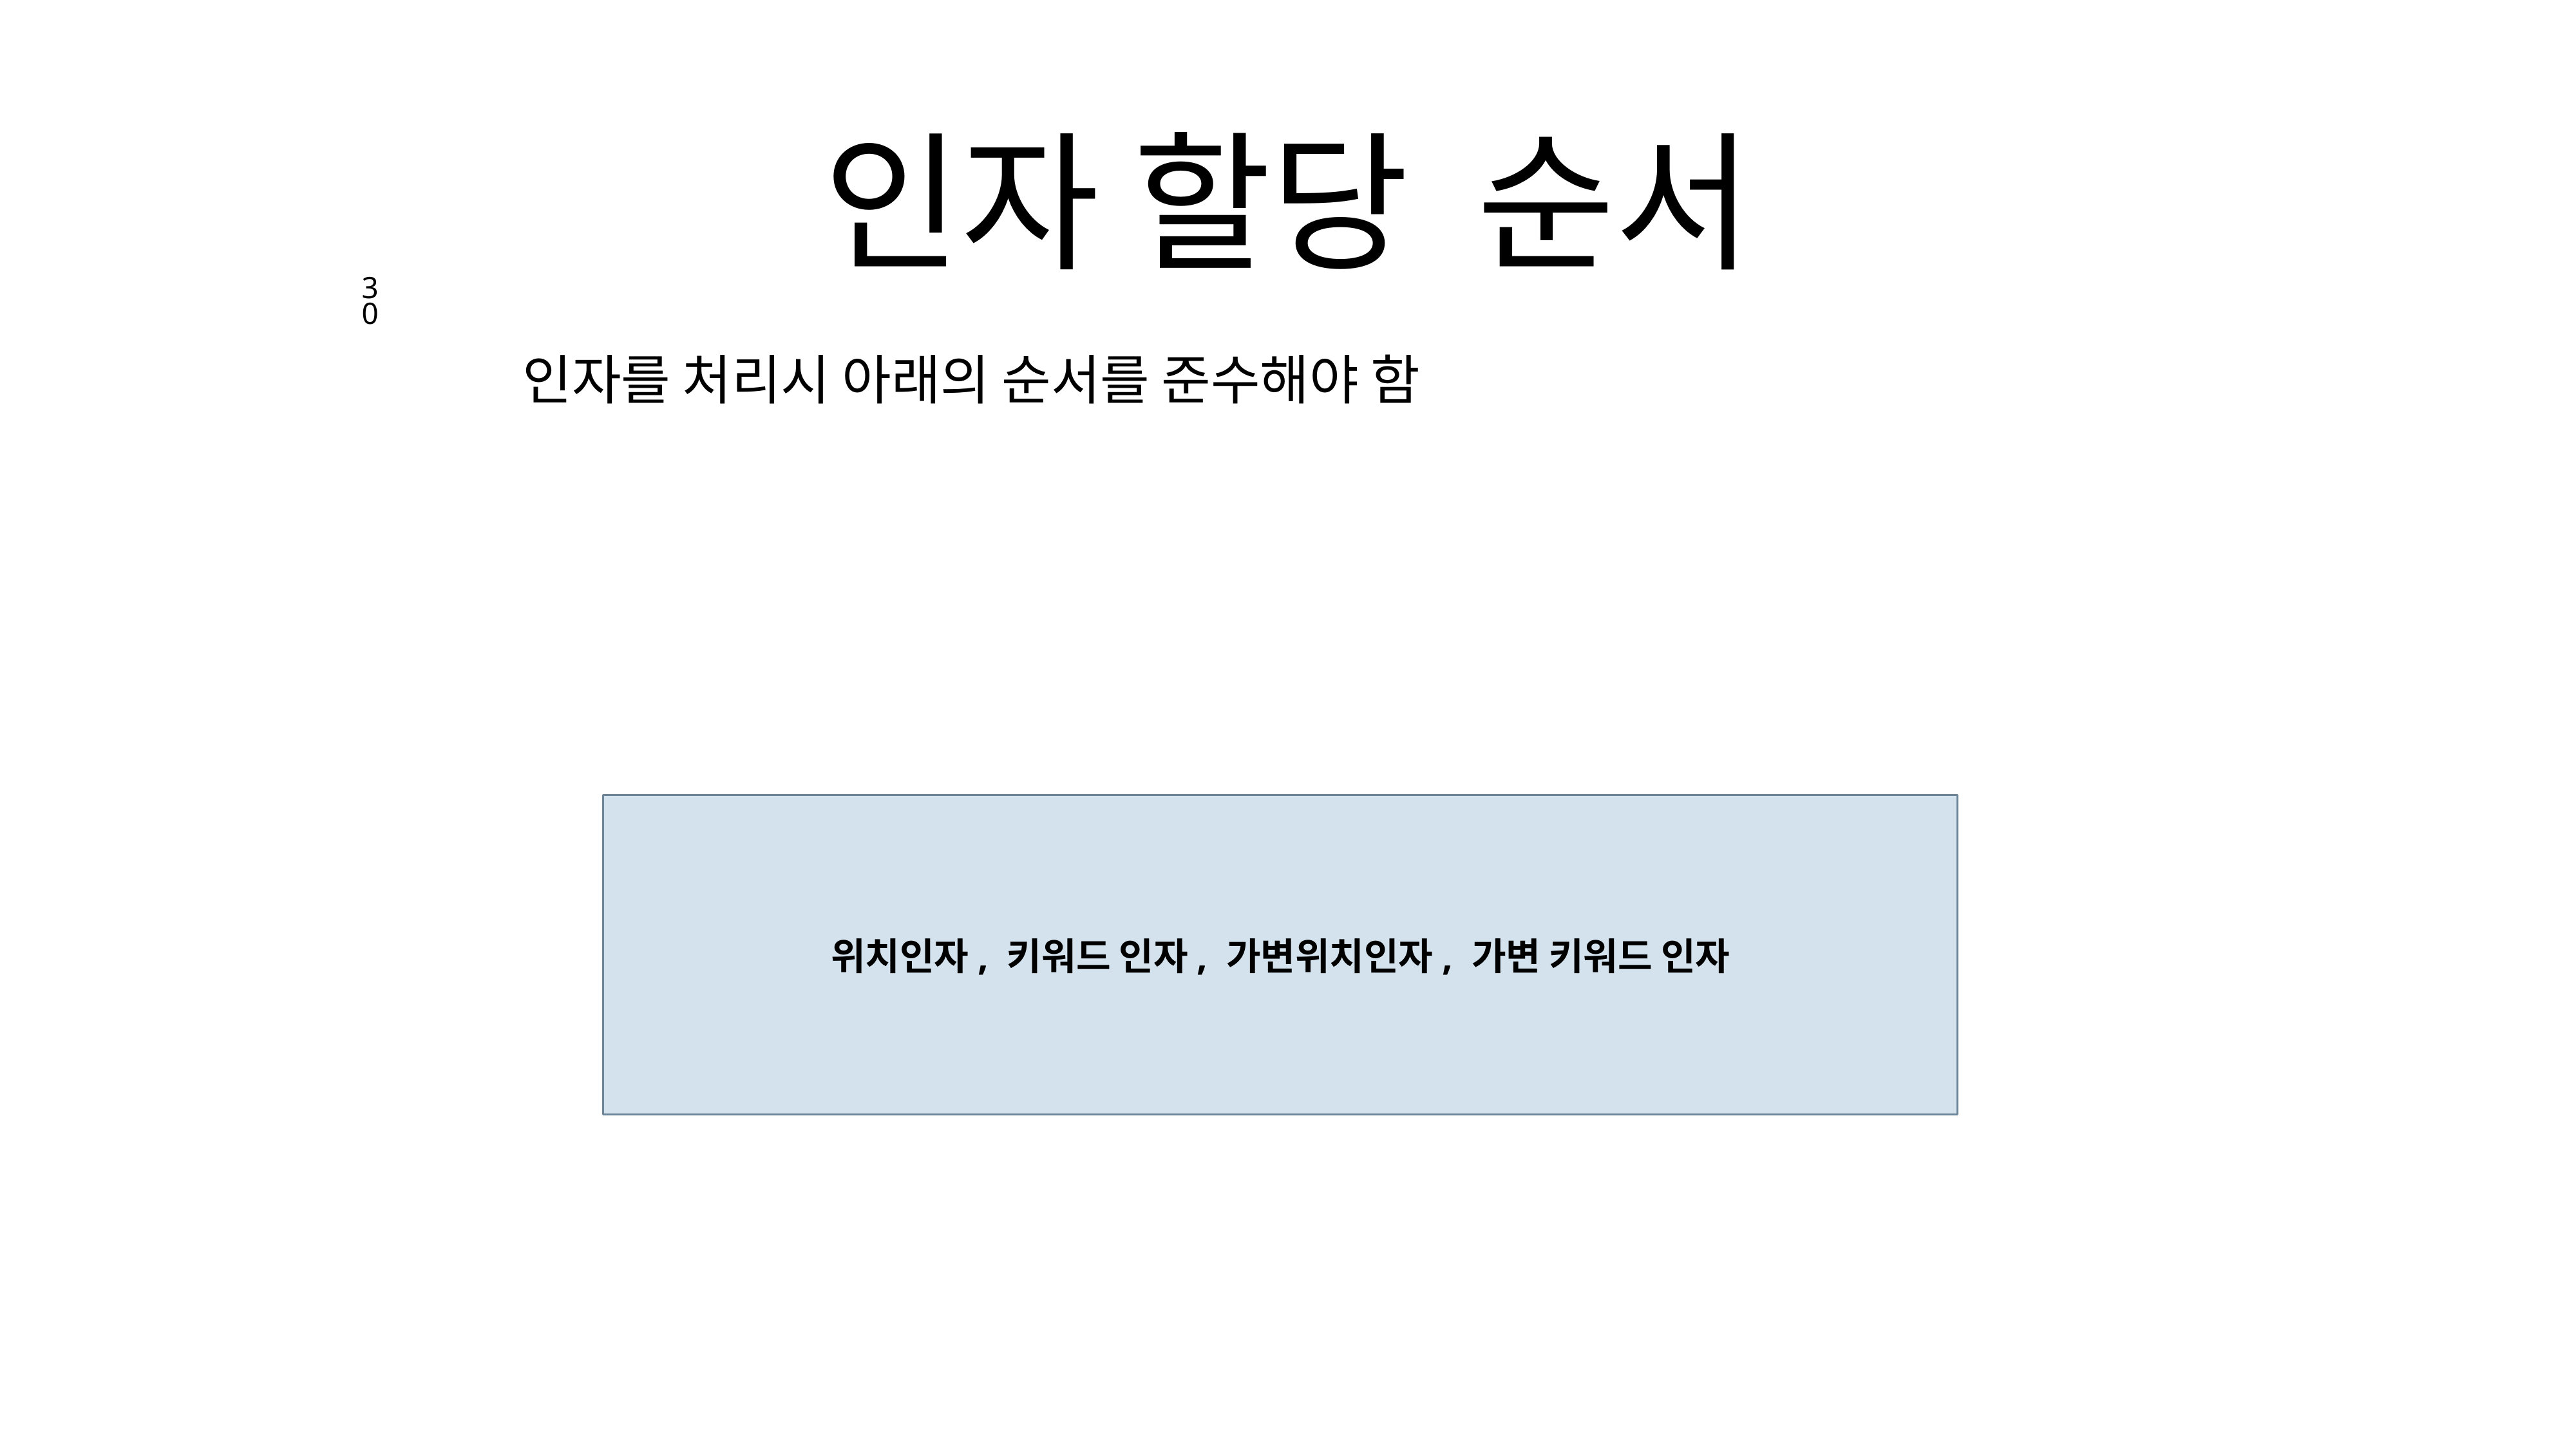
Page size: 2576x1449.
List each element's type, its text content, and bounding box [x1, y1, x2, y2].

list 인자를 처리시 아래의 순서를 준수해야 함 [418, 337, 2158, 542]
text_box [603, 795, 1958, 1115]
title 인자 할당 순서 [463, 37, 2113, 337]
slide_number 30 [354, 265, 403, 310]
